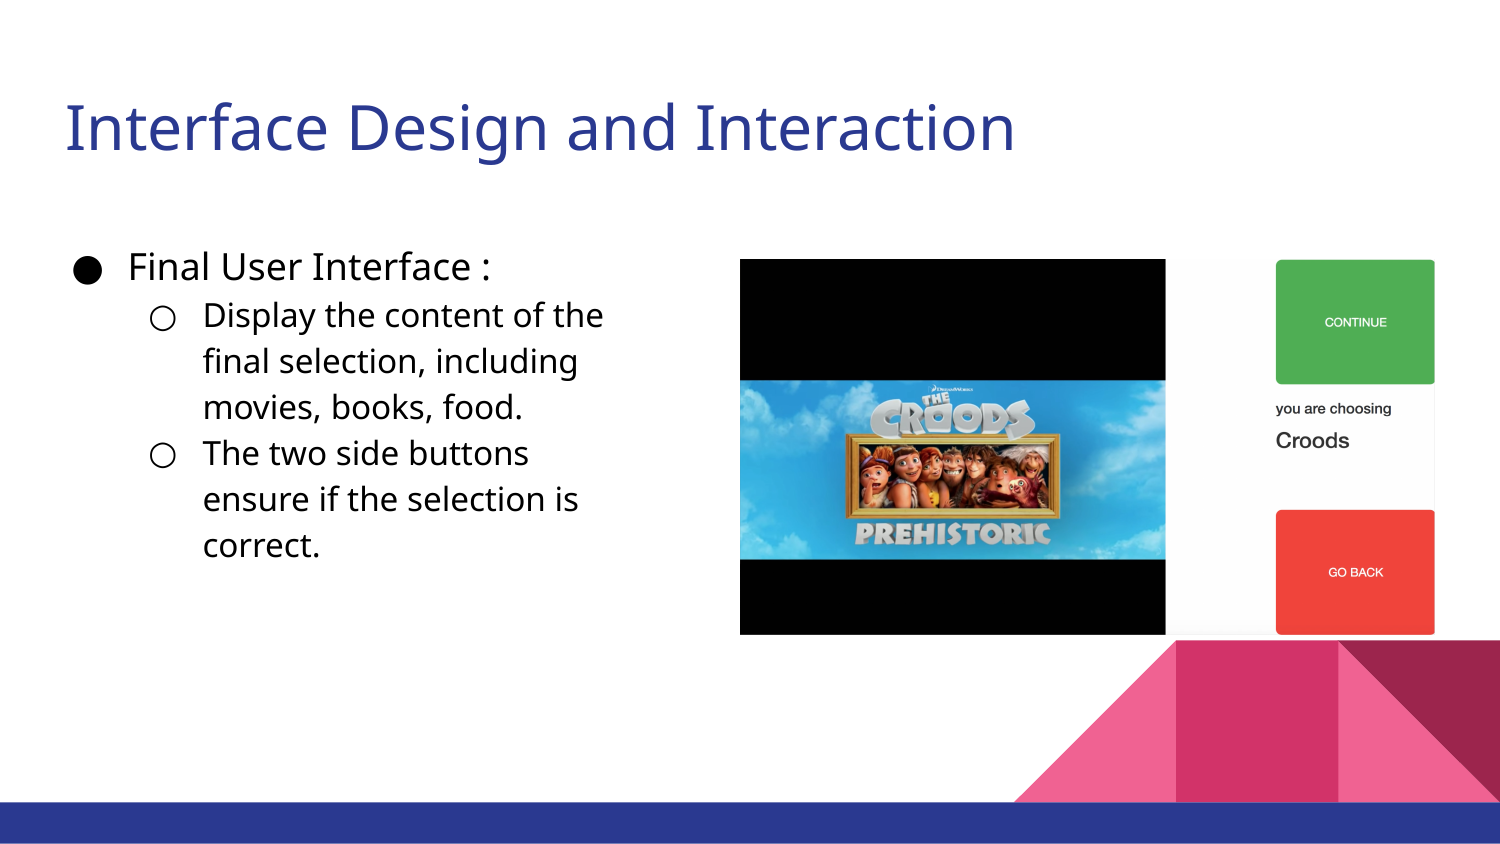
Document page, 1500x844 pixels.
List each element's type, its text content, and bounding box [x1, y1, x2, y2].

picture [740, 258, 1435, 635]
list Final User Interface : Display the content of the final selection, including movies, books, food. The two side buttons ensure if the selection is correct. [37, 221, 623, 710]
title Interface Design and Interaction [50, 72, 1460, 182]
